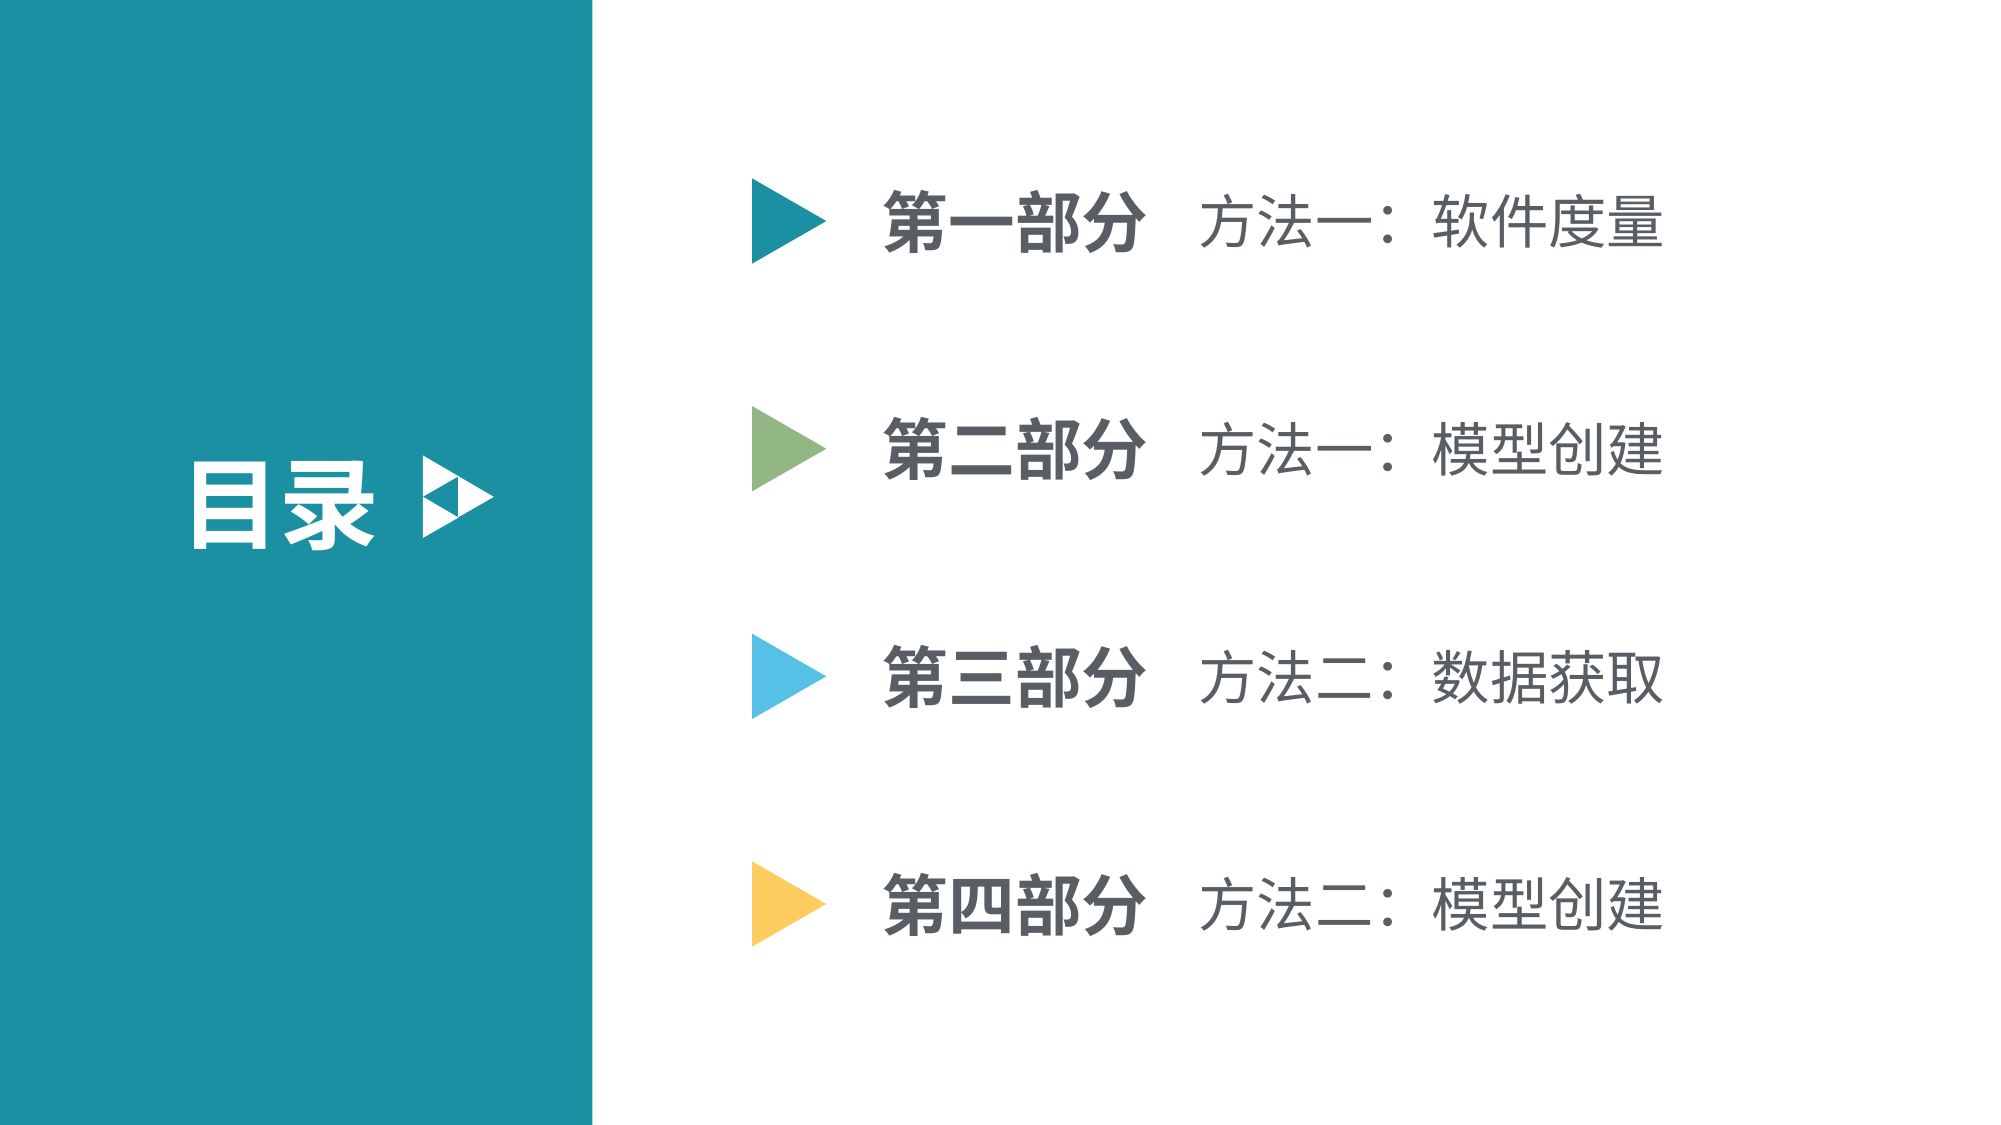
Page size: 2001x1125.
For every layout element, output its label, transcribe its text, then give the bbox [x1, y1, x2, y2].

text_box 方法二：数据获取 [1184, 633, 1702, 719]
text_box [751, 404, 829, 494]
text_box 方法一：模型创建 [1183, 405, 1693, 491]
text_box [751, 859, 829, 949]
text_box 第四部分 [866, 855, 1184, 951]
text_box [411, 453, 488, 531]
text_box [751, 631, 829, 721]
text_box 第三部分 [866, 628, 1184, 723]
text_box 方法二：模型创建 [1183, 861, 1693, 946]
text_box 第二部分 [866, 400, 1184, 496]
text_box 方法一：软件度量 [1183, 178, 1821, 263]
text_box 目录 [165, 434, 427, 569]
text_box 第一部分 [866, 172, 1184, 268]
text_box [0, 0, 593, 1125]
text_box [751, 176, 829, 266]
